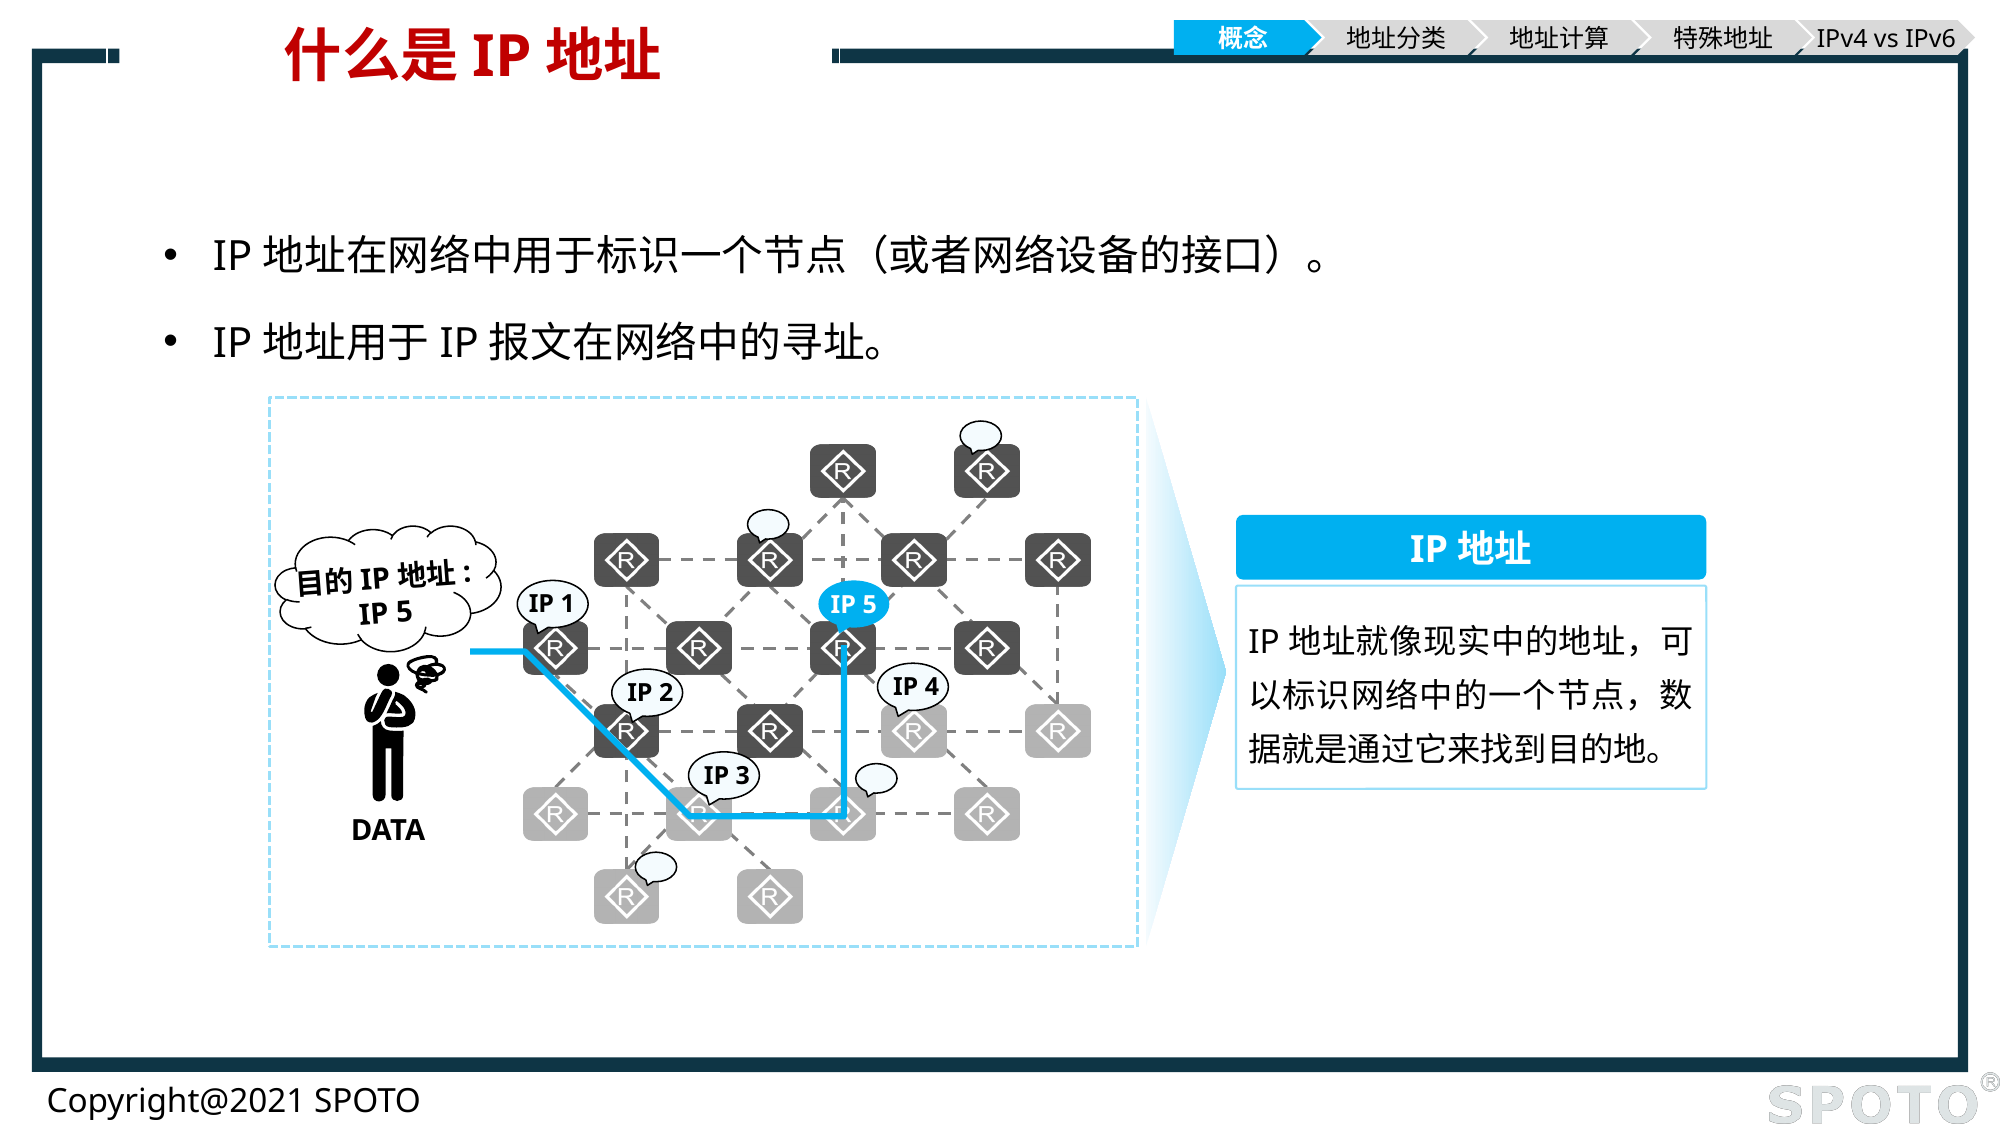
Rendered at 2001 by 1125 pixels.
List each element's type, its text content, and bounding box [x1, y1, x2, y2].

text_box [377, 663, 400, 687]
text_box [269, 397, 1138, 947]
text_box [1145, 397, 1227, 947]
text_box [522, 444, 1091, 924]
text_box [275, 525, 501, 652]
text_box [513, 580, 591, 628]
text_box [688, 751, 765, 800]
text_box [816, 580, 892, 628]
text_box 地址分类 [1307, 20, 1485, 55]
text_box DATA [319, 803, 440, 854]
text_box IP地址就像现实中的地址，可以标识网络中的一个节点，数据就是通过它来找到目的地。 [1234, 584, 1708, 790]
text_box 概念 [1173, 20, 1322, 55]
text_box 特殊地址 [1634, 20, 1812, 55]
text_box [611, 669, 688, 717]
text_box [384, 691, 416, 728]
title 什么是IP地址 [106, 2, 840, 112]
list IP地址在网络中用于标识一个节点（或者网络设备的接口）。 IP地址用于IP报文在网络中的寻址。 [149, 202, 2000, 368]
text_box [364, 688, 393, 723]
text_box IP地址 [1236, 514, 1707, 580]
text_box [372, 721, 404, 802]
text_box IPv4 vs IPv6 [1797, 20, 1976, 55]
text_box 地址计算 [1471, 20, 1649, 55]
text_box [960, 421, 1002, 444]
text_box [877, 663, 954, 711]
text_box [406, 655, 446, 694]
